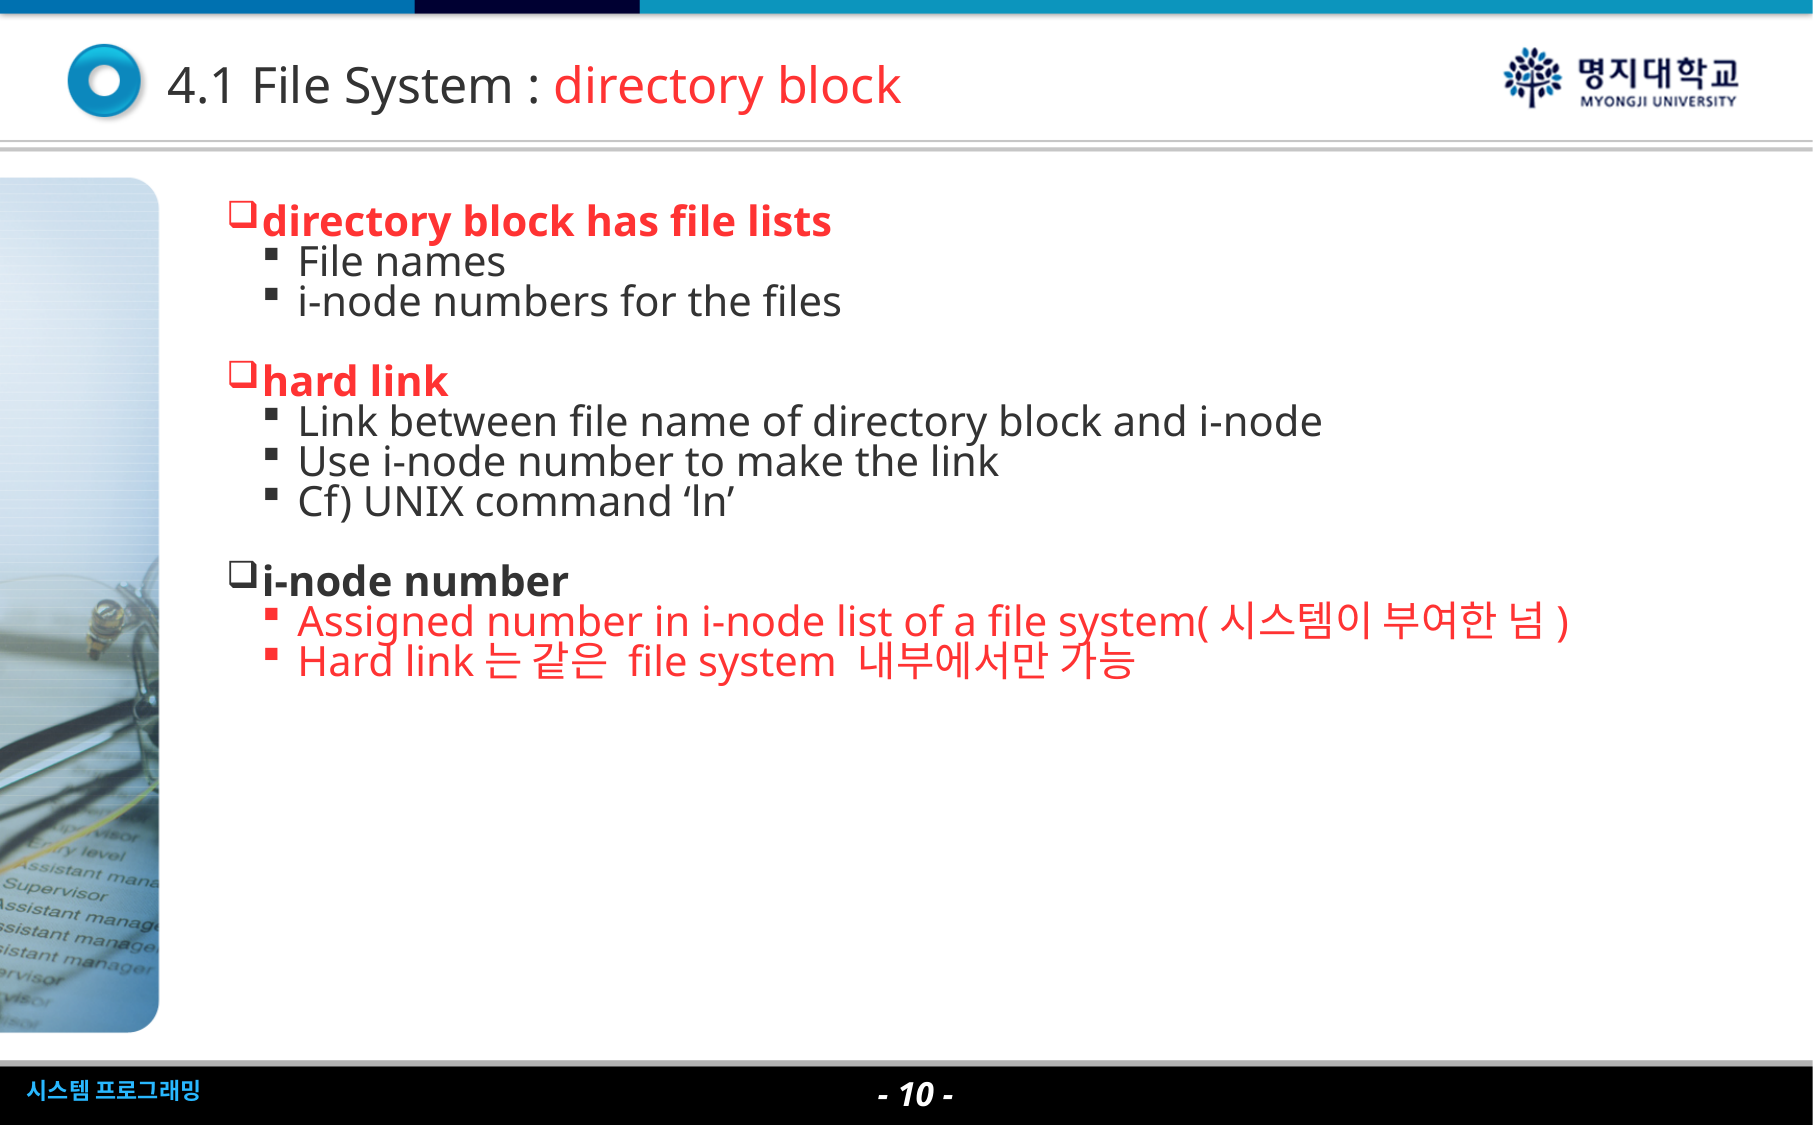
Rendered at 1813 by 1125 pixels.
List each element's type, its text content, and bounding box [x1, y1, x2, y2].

text_box 4.1 File System : directory block [150, 37, 1797, 129]
picture [0, 0, 1813, 1125]
text_box directory block has file lists File names i-node numbers for the files hard link Link between file name of directory block and i-node Use i-node number to make the link Cf) UNIX command ‘ln’ i-node number Assigned number in i-node list of a file system(시스템이 부여한 넘) Hard link는 같은 file system 내부에서만 가능 [209, 196, 1674, 774]
text_box - <숫자> - [819, 1065, 1012, 1125]
